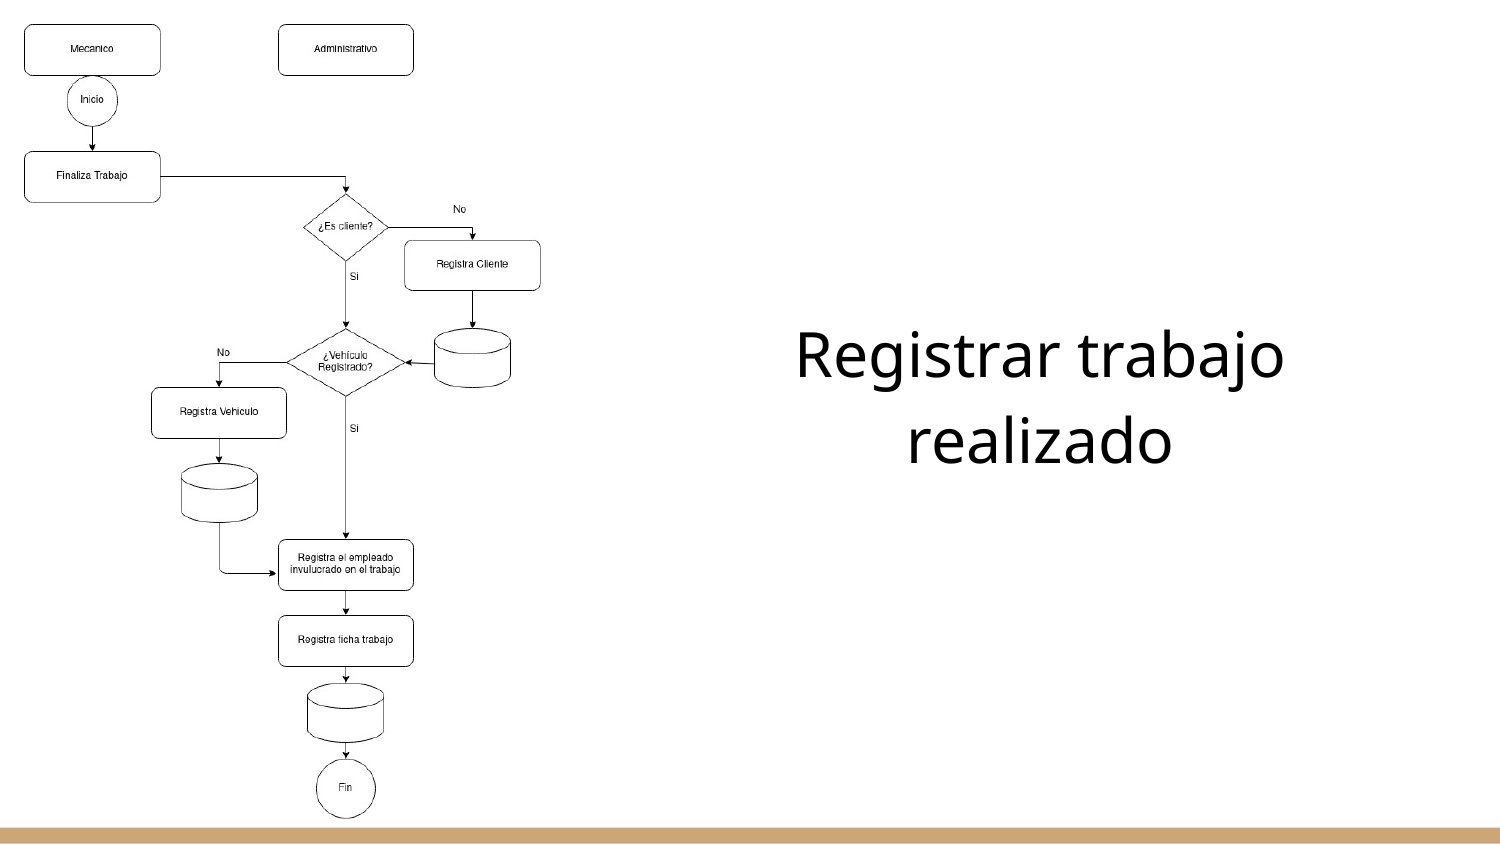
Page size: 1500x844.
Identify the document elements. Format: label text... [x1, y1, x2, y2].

title Registrar trabajo realizado [750, 352, 1332, 491]
picture [24, 24, 541, 819]
